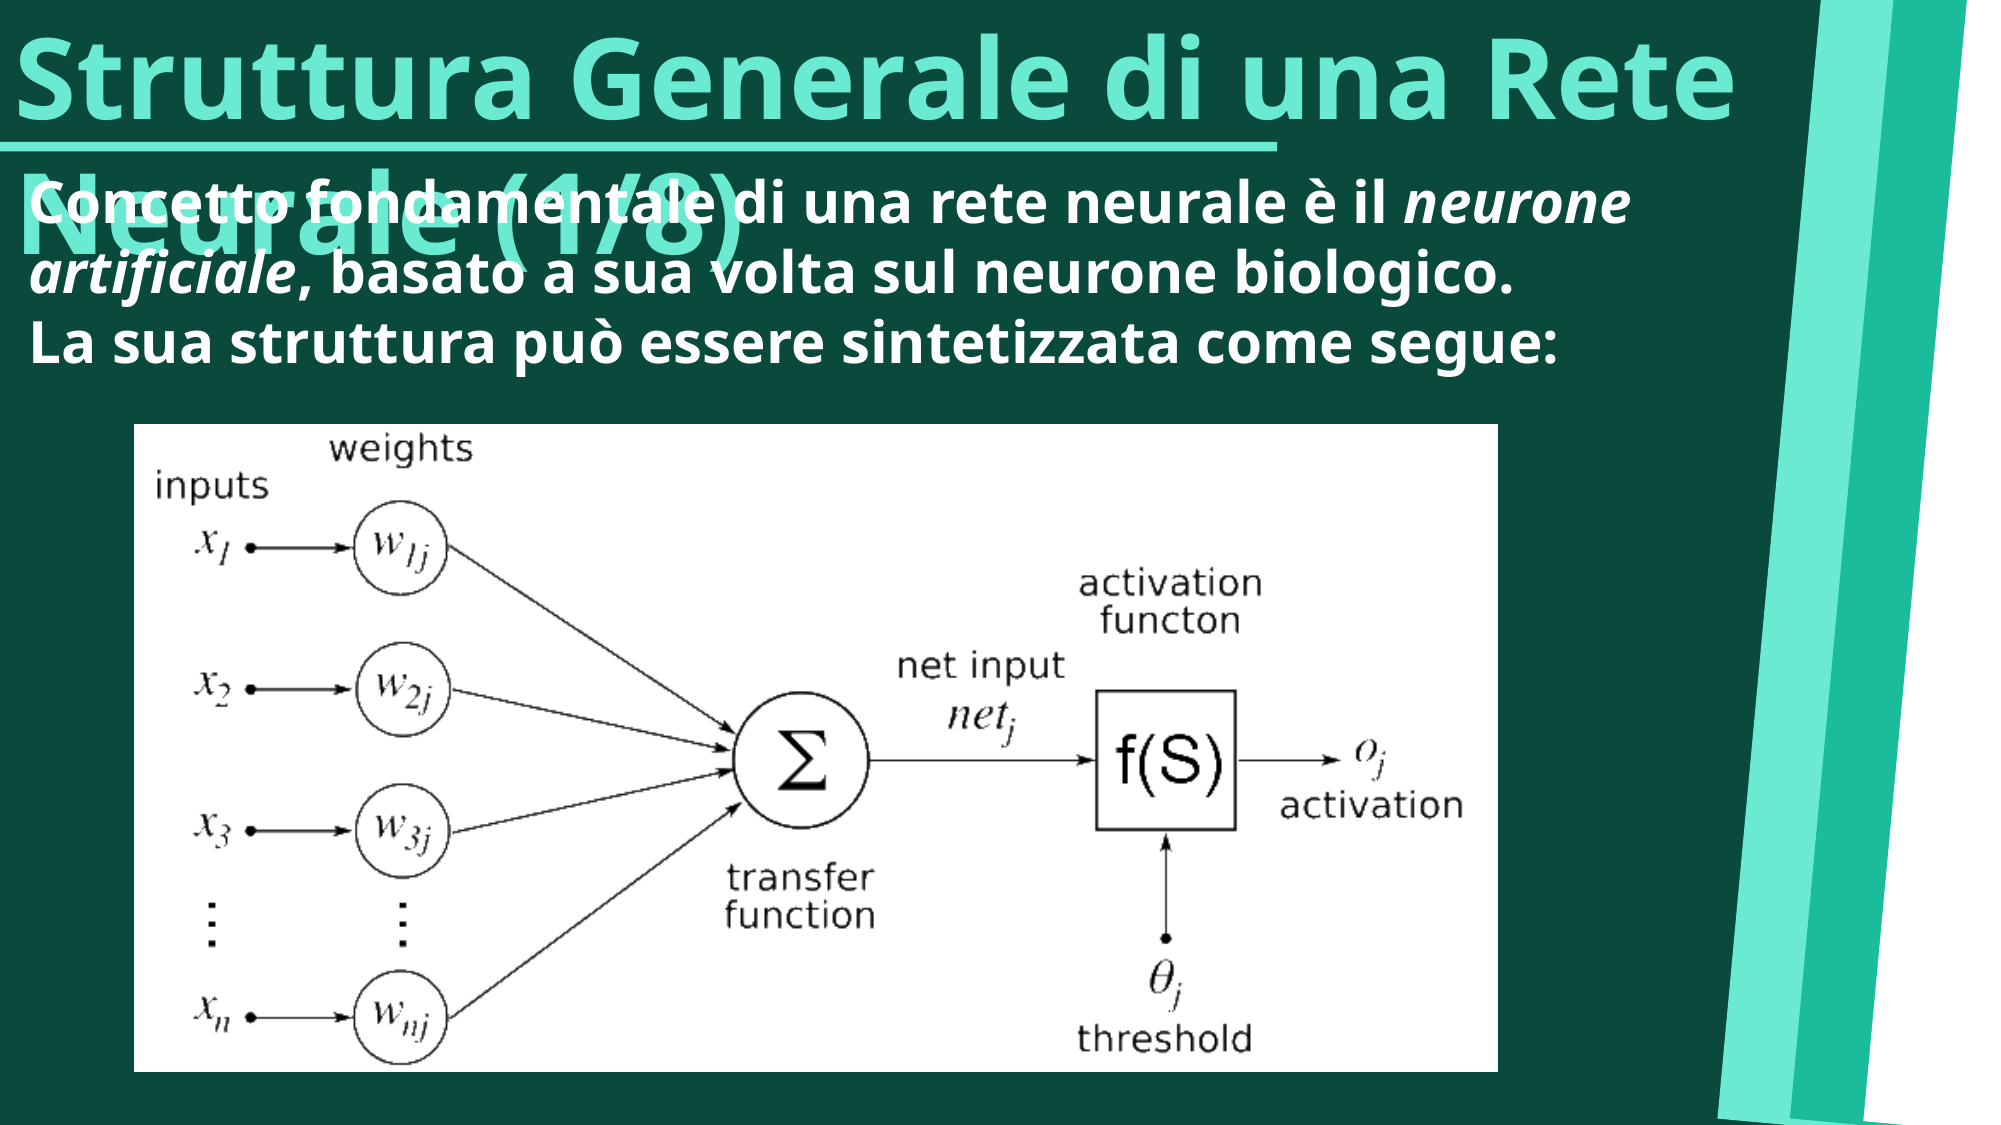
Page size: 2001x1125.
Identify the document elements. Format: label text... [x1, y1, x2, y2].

text_box [0, 140, 1279, 153]
text_box Concetto fondamentale di una rete neurale è il neurone artificiale, basato a sua volta sul neurone biologico. La sua struttura può essere sintetizzata come segue: [13, 157, 1754, 453]
text_box Struttura Generale di una Rete Neurale (1/8) [0, 0, 1763, 285]
picture [134, 424, 1498, 1072]
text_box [1769, 0, 2000, 1125]
